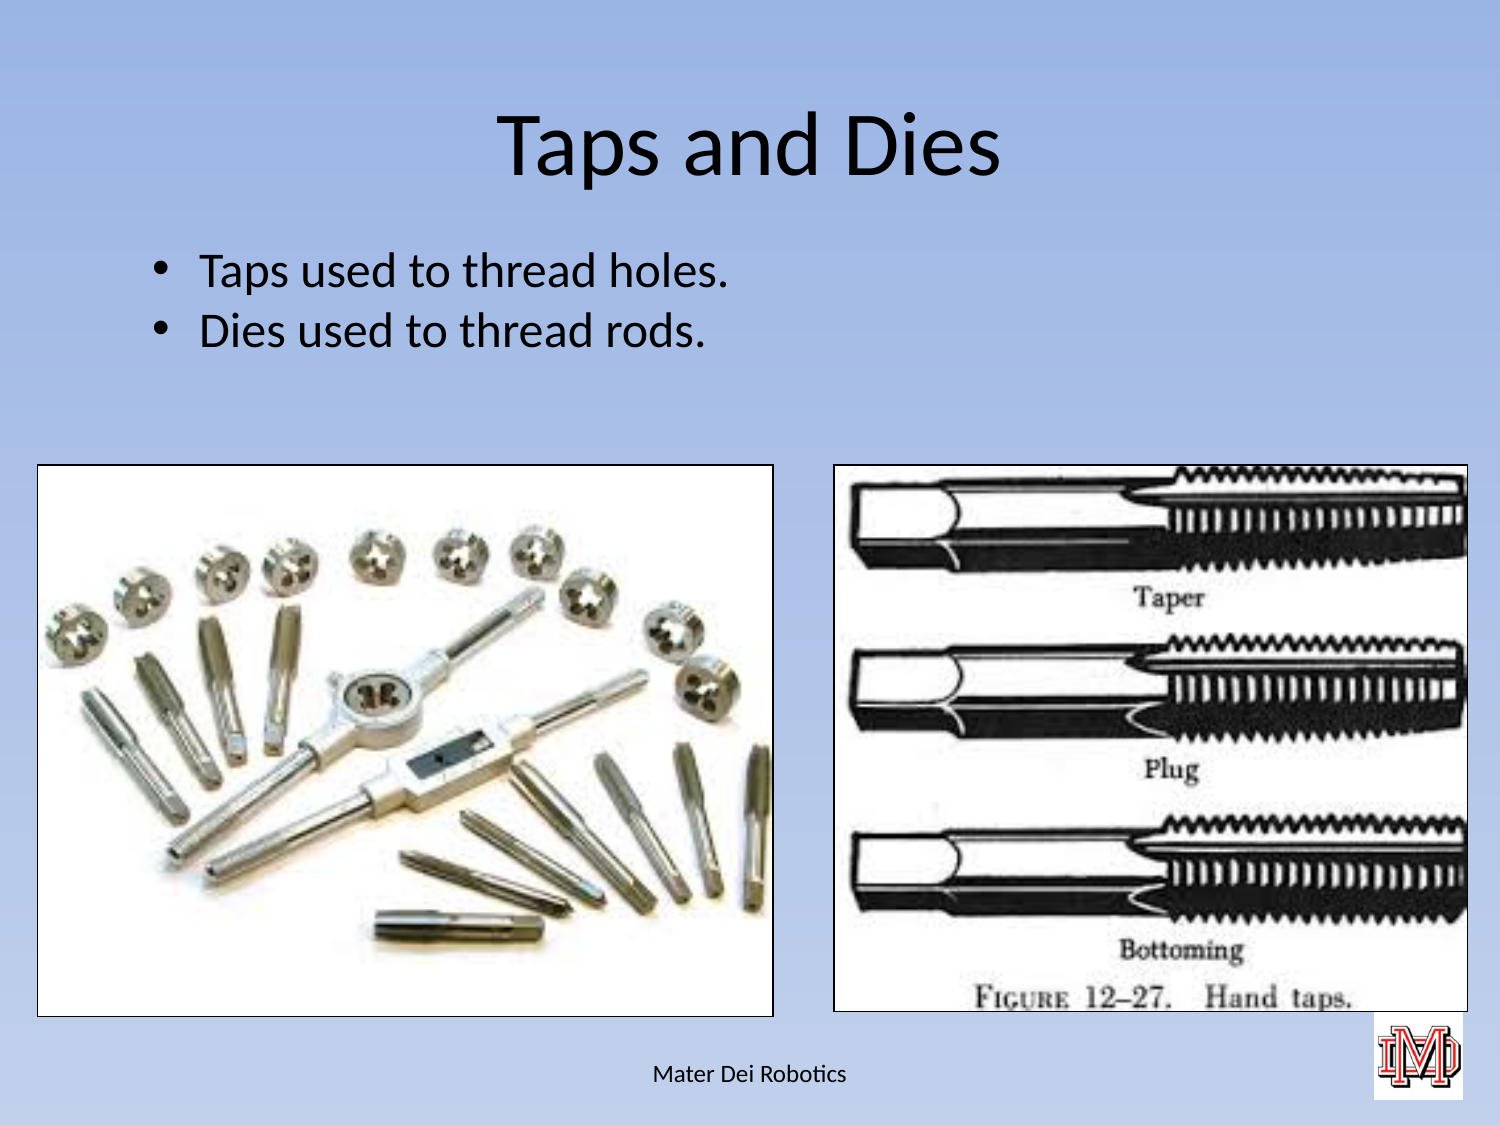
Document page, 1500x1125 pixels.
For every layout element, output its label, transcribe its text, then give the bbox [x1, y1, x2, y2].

footer Mater Dei Robotics [512, 1042, 988, 1103]
picture [1374, 1012, 1463, 1100]
title Taps and Dies [75, 45, 1425, 233]
text_box Taps used to thread holes. Dies used to thread rods. [137, 230, 1400, 526]
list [834, 465, 1467, 1011]
picture [37, 465, 773, 1016]
